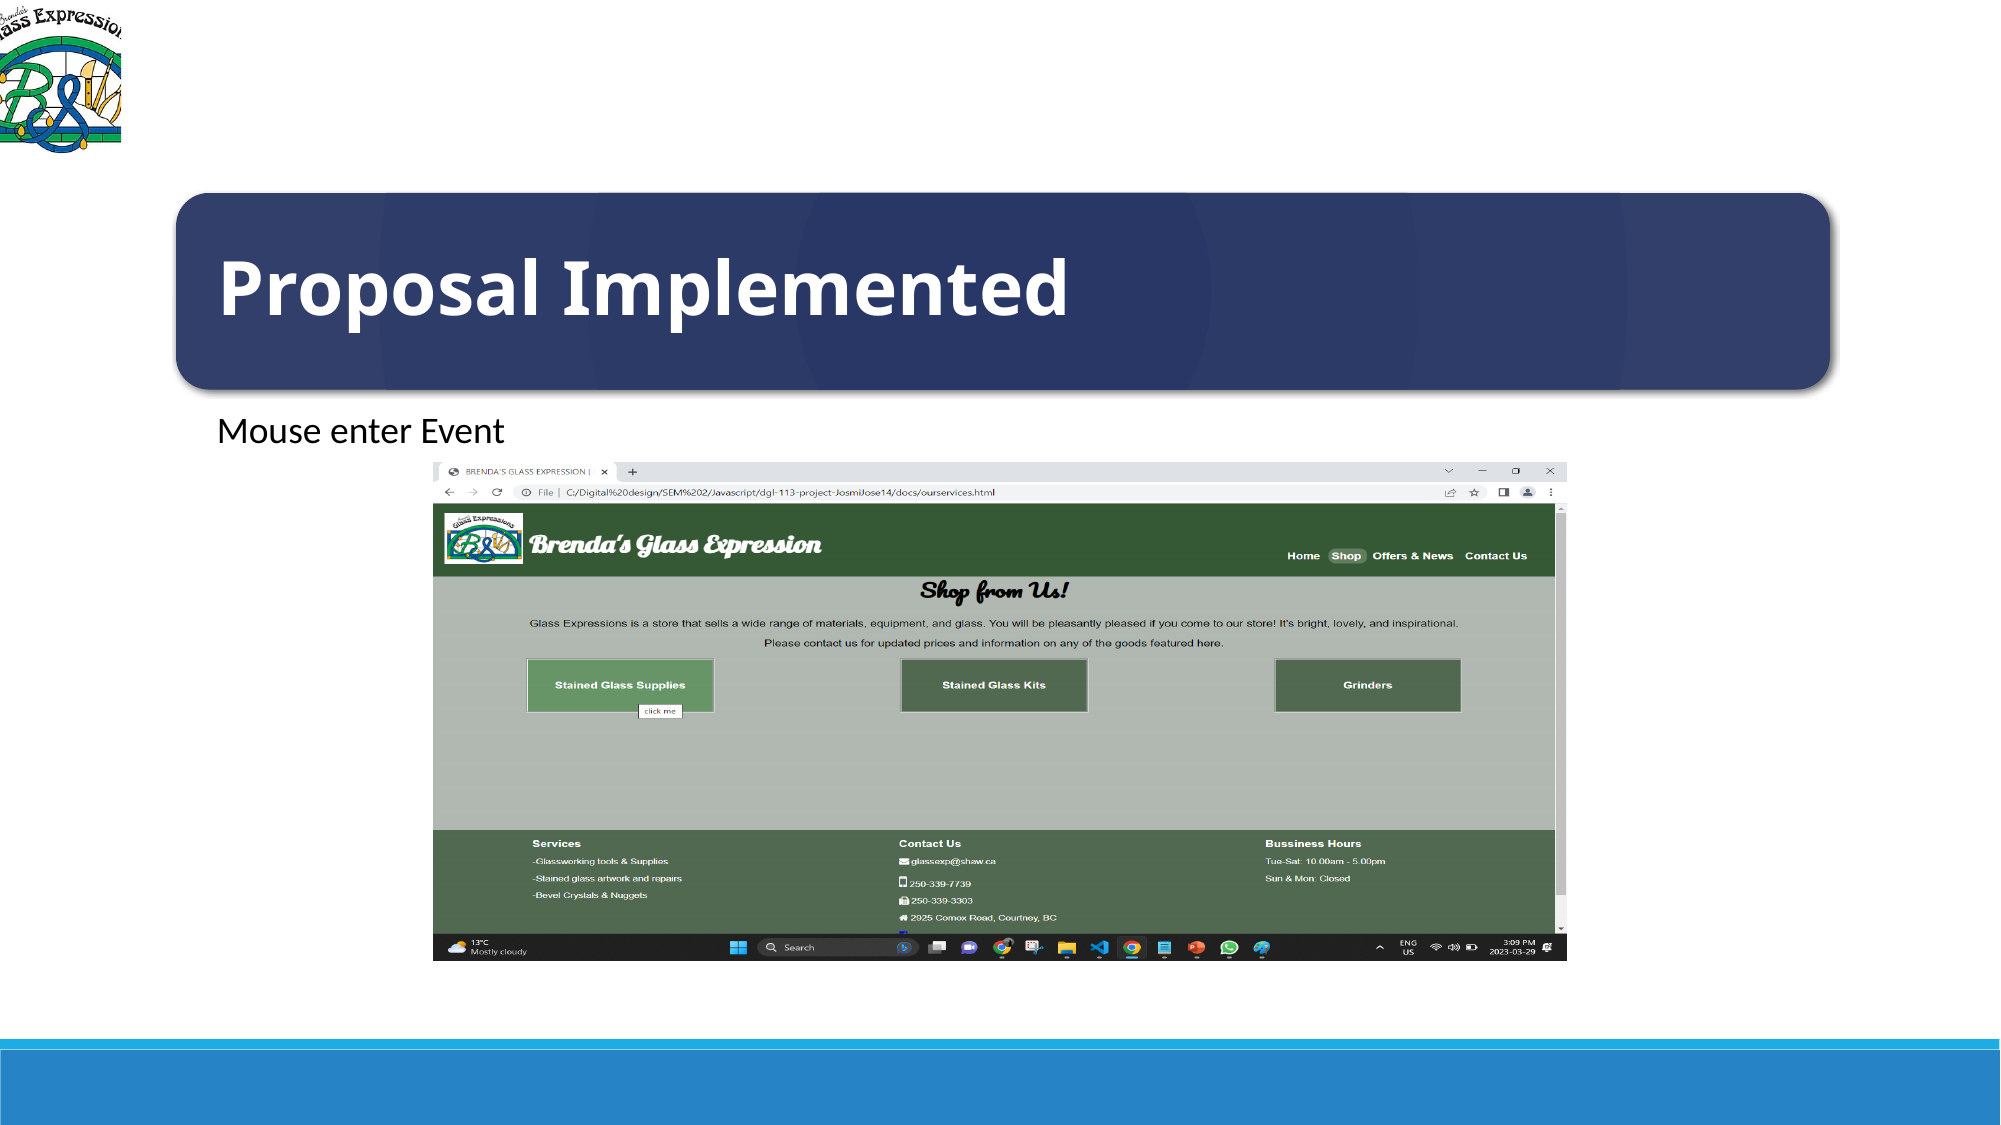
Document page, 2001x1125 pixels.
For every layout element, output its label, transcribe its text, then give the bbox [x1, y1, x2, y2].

picture [432, 461, 1568, 962]
picture [0, 0, 122, 159]
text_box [175, 192, 1831, 391]
text_box Mouse enter Event [202, 401, 568, 504]
